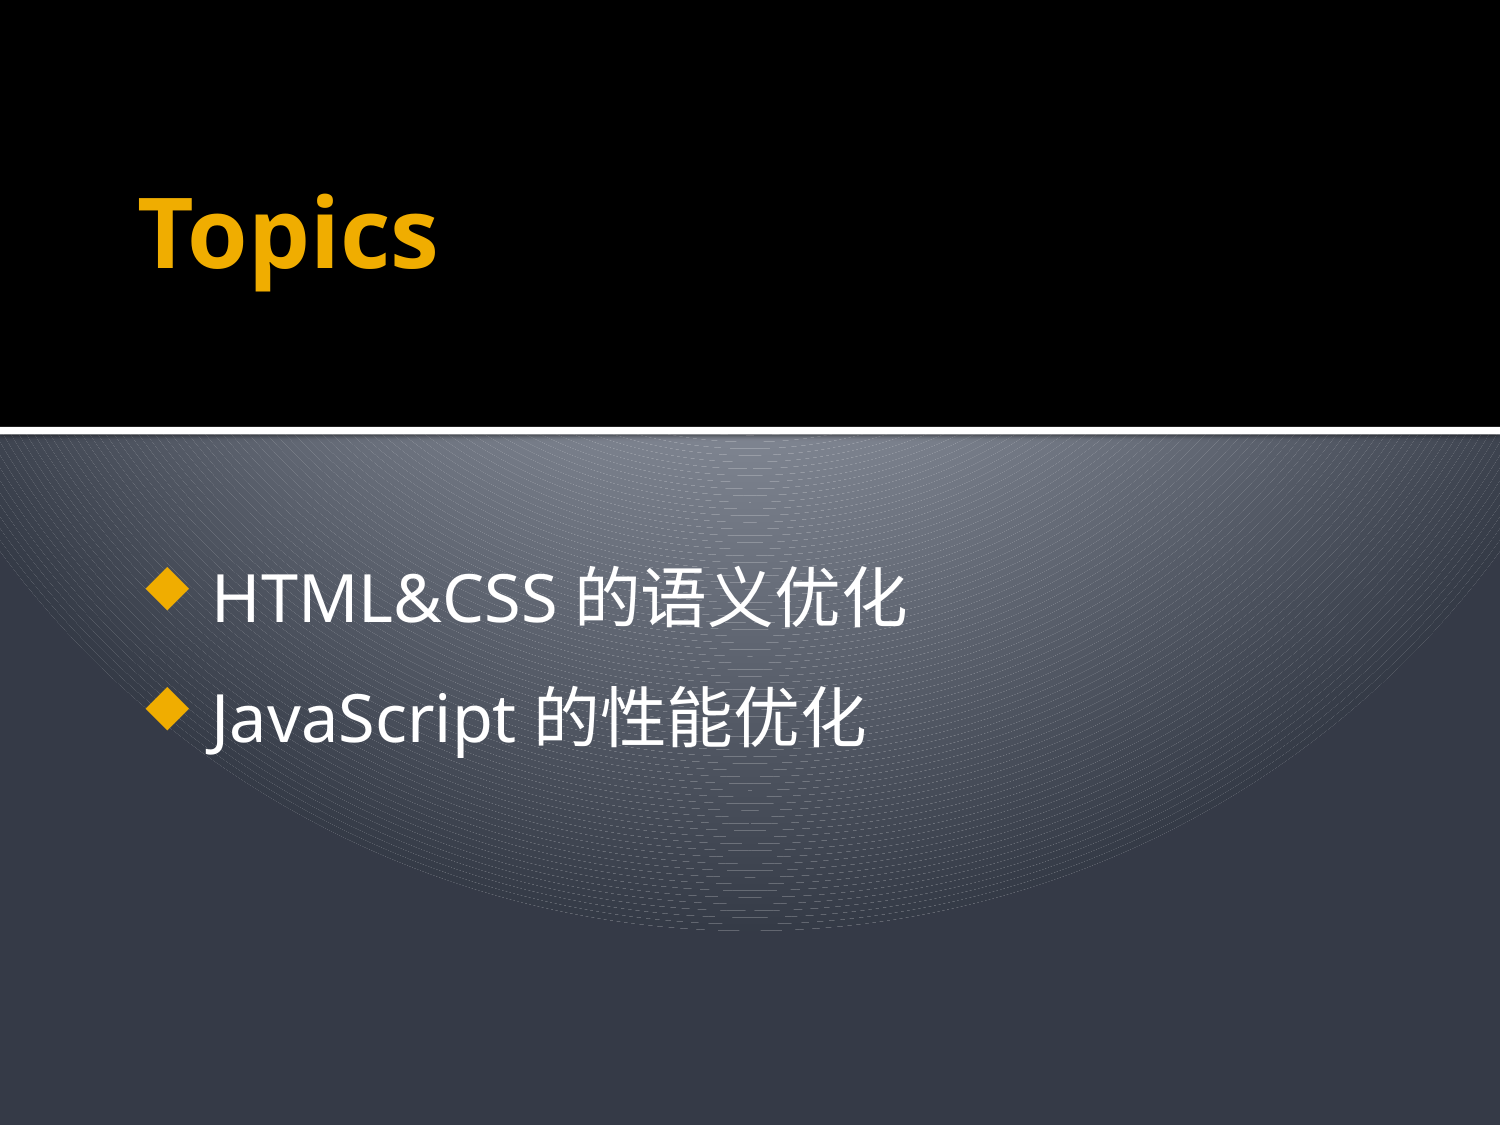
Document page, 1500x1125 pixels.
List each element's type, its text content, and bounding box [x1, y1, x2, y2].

title Topics [123, 19, 1438, 288]
list HTML&CSS的语义优化 JavaScript的性能优化 [117, 515, 1430, 973]
